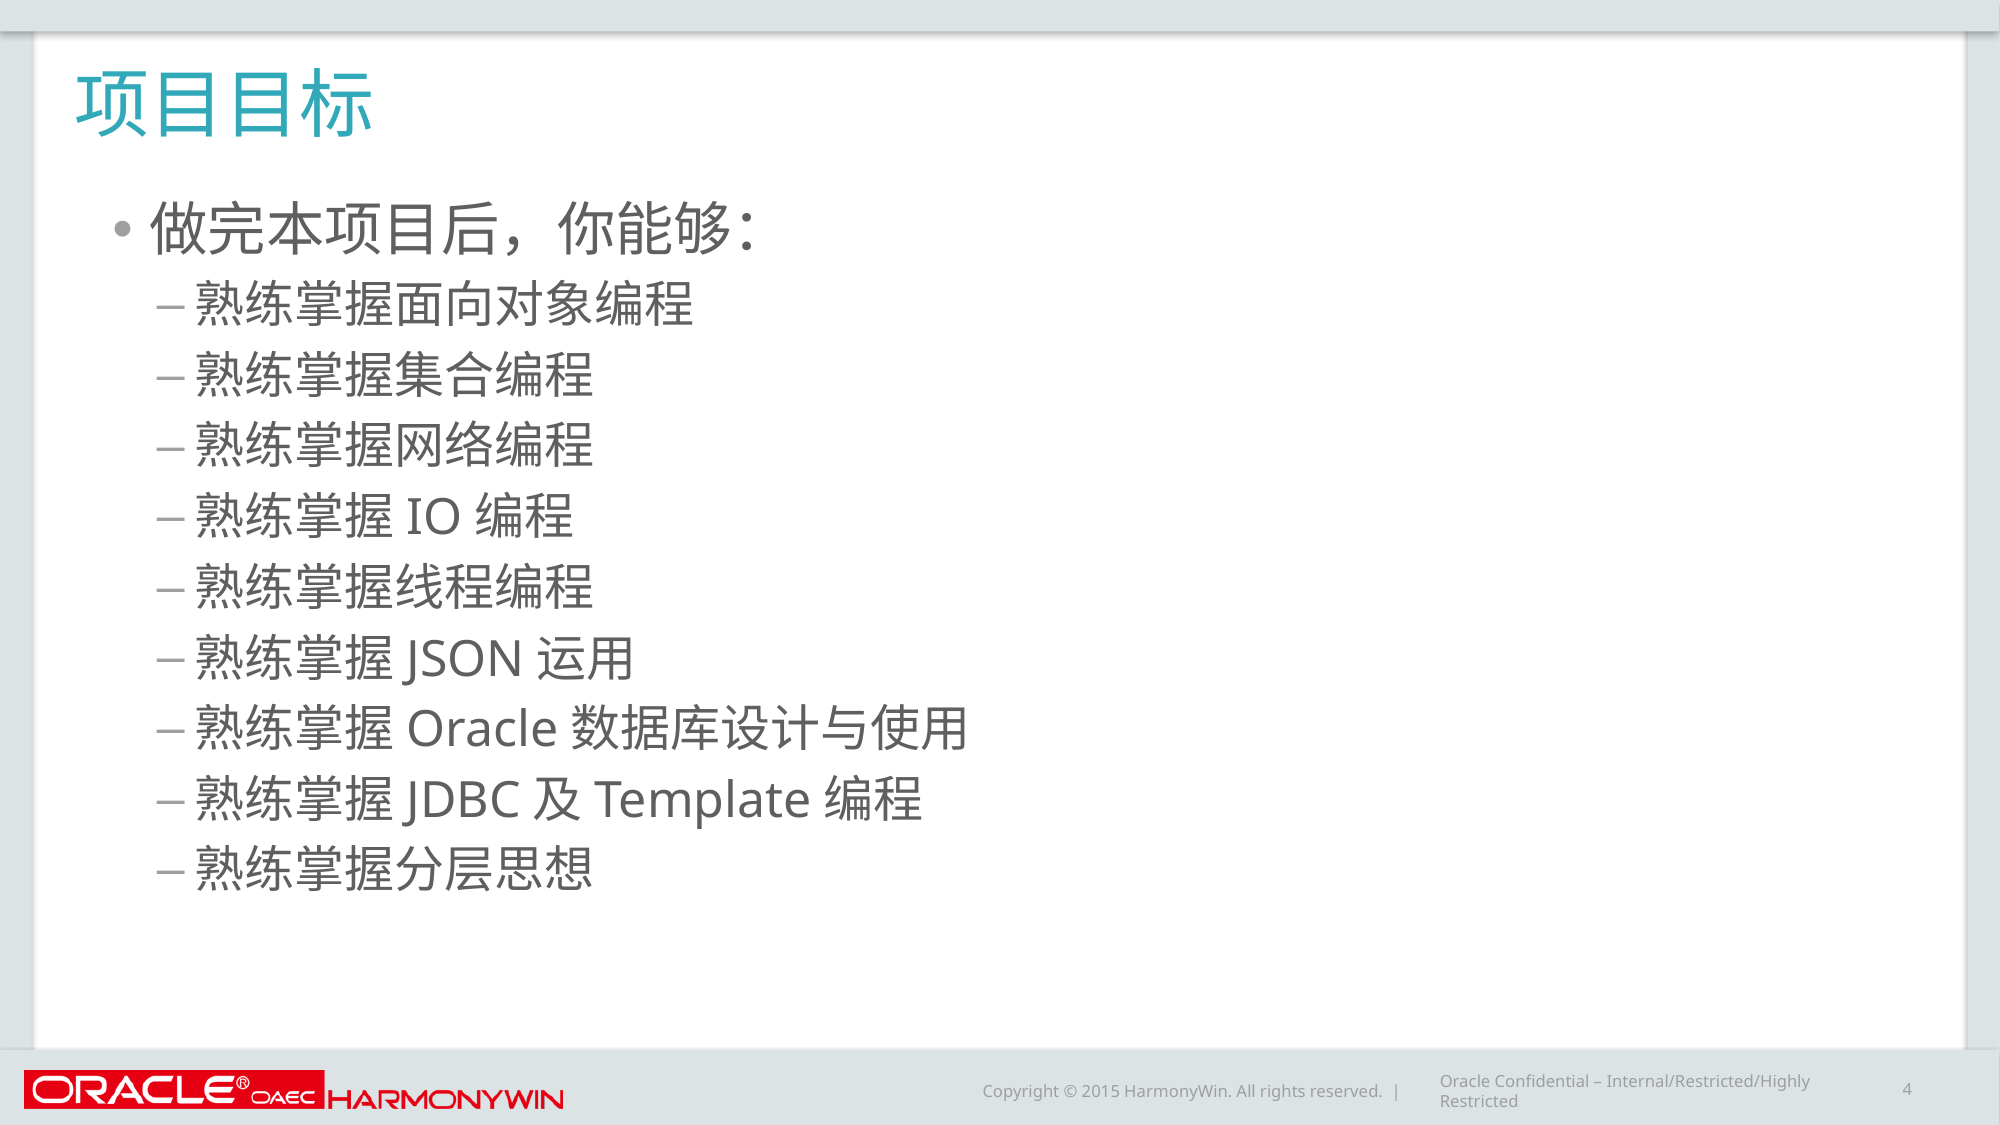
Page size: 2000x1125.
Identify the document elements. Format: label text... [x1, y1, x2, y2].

slide_number 4 [1849, 1075, 1913, 1106]
title 项目目标 [74, 37, 1900, 147]
picture [24, 1070, 563, 1109]
footer Oracle Confidential – Internal/Restricted/Highly Restricted [1439, 1075, 1849, 1106]
list 做完本项目后，你能够： 熟练掌握面向对象编程 熟练掌握集合编程 熟练掌握网络编程 熟练掌握IO编程 熟练掌握线程编程 熟练掌握JSON运用 熟练掌握Oracle数据库设计与使用 熟练掌握JDBC及Template编程 熟练掌握分层思想 [111, 199, 1900, 976]
